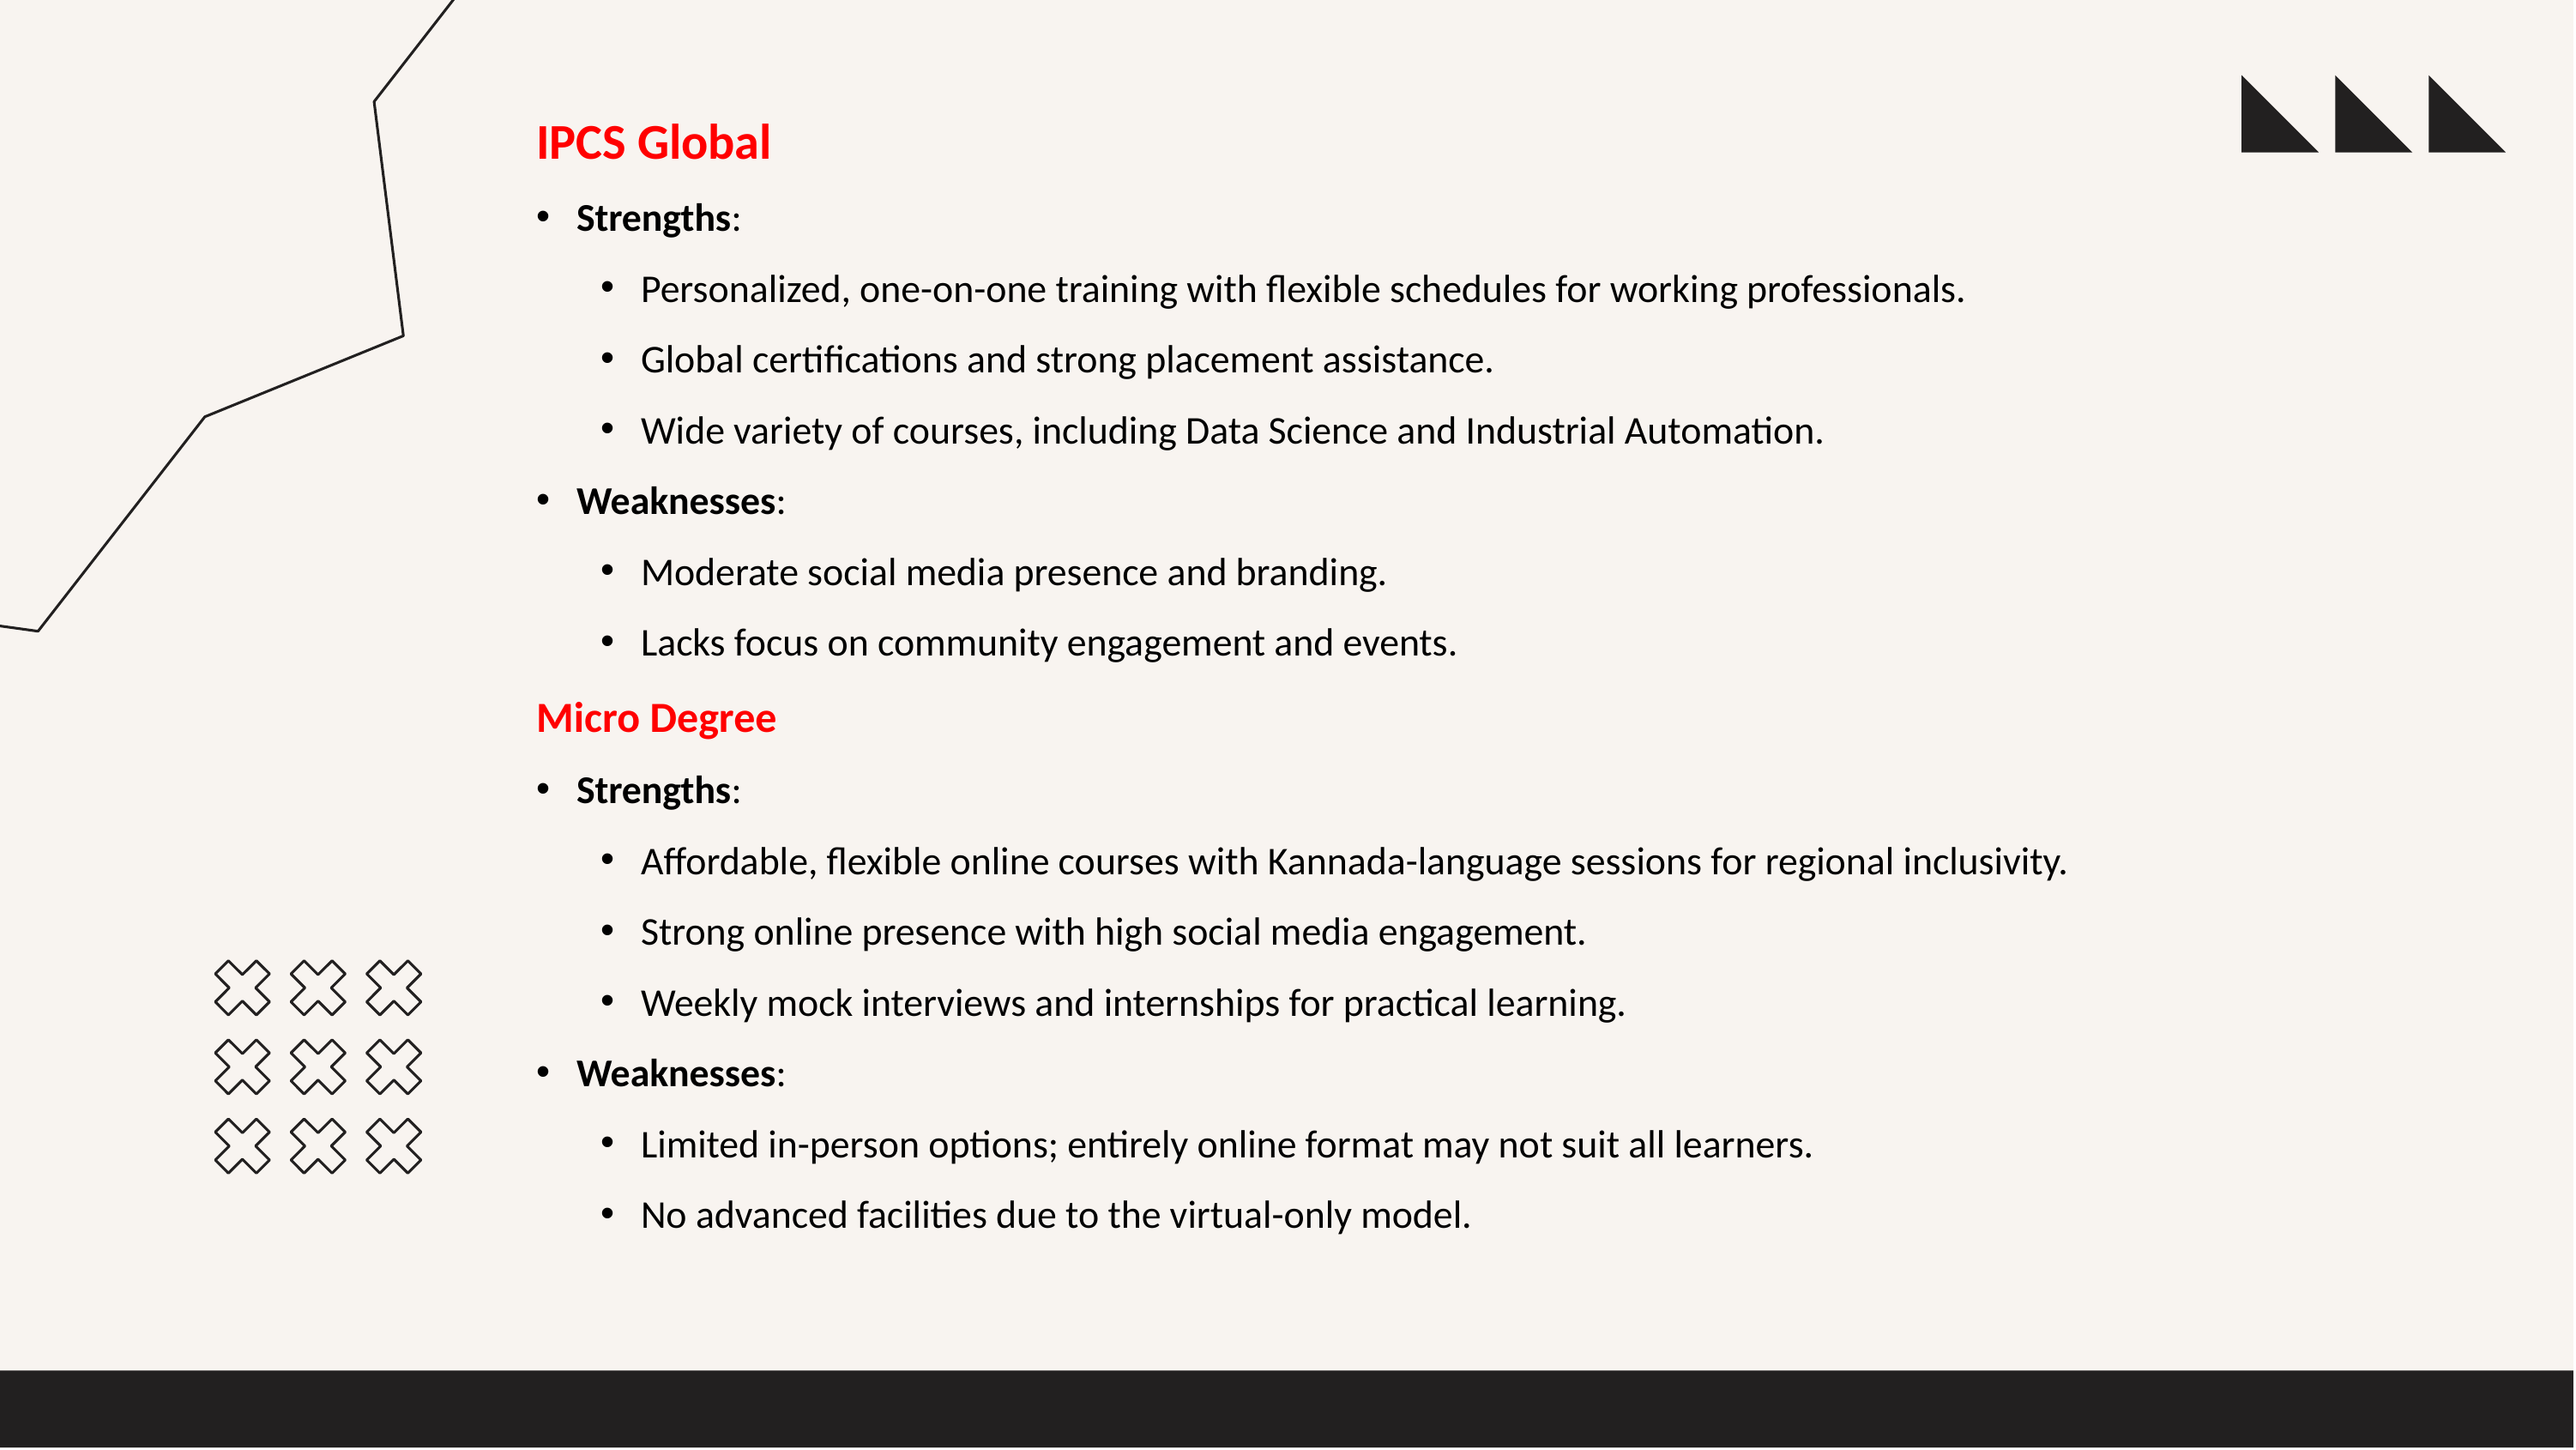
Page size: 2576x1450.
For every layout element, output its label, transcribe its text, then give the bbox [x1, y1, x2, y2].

text_box [291, 960, 346, 1015]
text_box [214, 1119, 270, 1174]
text_box IPCS Global Strengths: Personalized, one-on-one training with flexible schedules for working professionals. Global certifications and strong placement assistance. Wide variety of courses, including Data Science and Industrial Automation. Weaknesses: Moderate social media presence and branding. Lacks focus on community engagement and events. Micro Degree Strengths: Affordable, flexible online courses with Kannada-language sessions for regional inclusivity. Strong online presence with high social media engagement. Weekly mock interviews and internships for practical learning. Weaknesses: Limited in-person options; entirely online format may not suit all learners. No advanced facilities due to the virtual-only model. [523, 72, 2169, 1301]
text_box [291, 1039, 346, 1095]
text_box [366, 1039, 421, 1095]
text_box [2335, 75, 2413, 153]
text_box [214, 1039, 270, 1095]
text_box [0, 1370, 2573, 1448]
text_box [2241, 75, 2320, 153]
text_box [2428, 75, 2507, 153]
text_box [214, 960, 270, 1015]
text_box [366, 1119, 421, 1174]
text_box [366, 960, 421, 1015]
text_box [0, 0, 454, 631]
text_box [291, 1119, 346, 1174]
